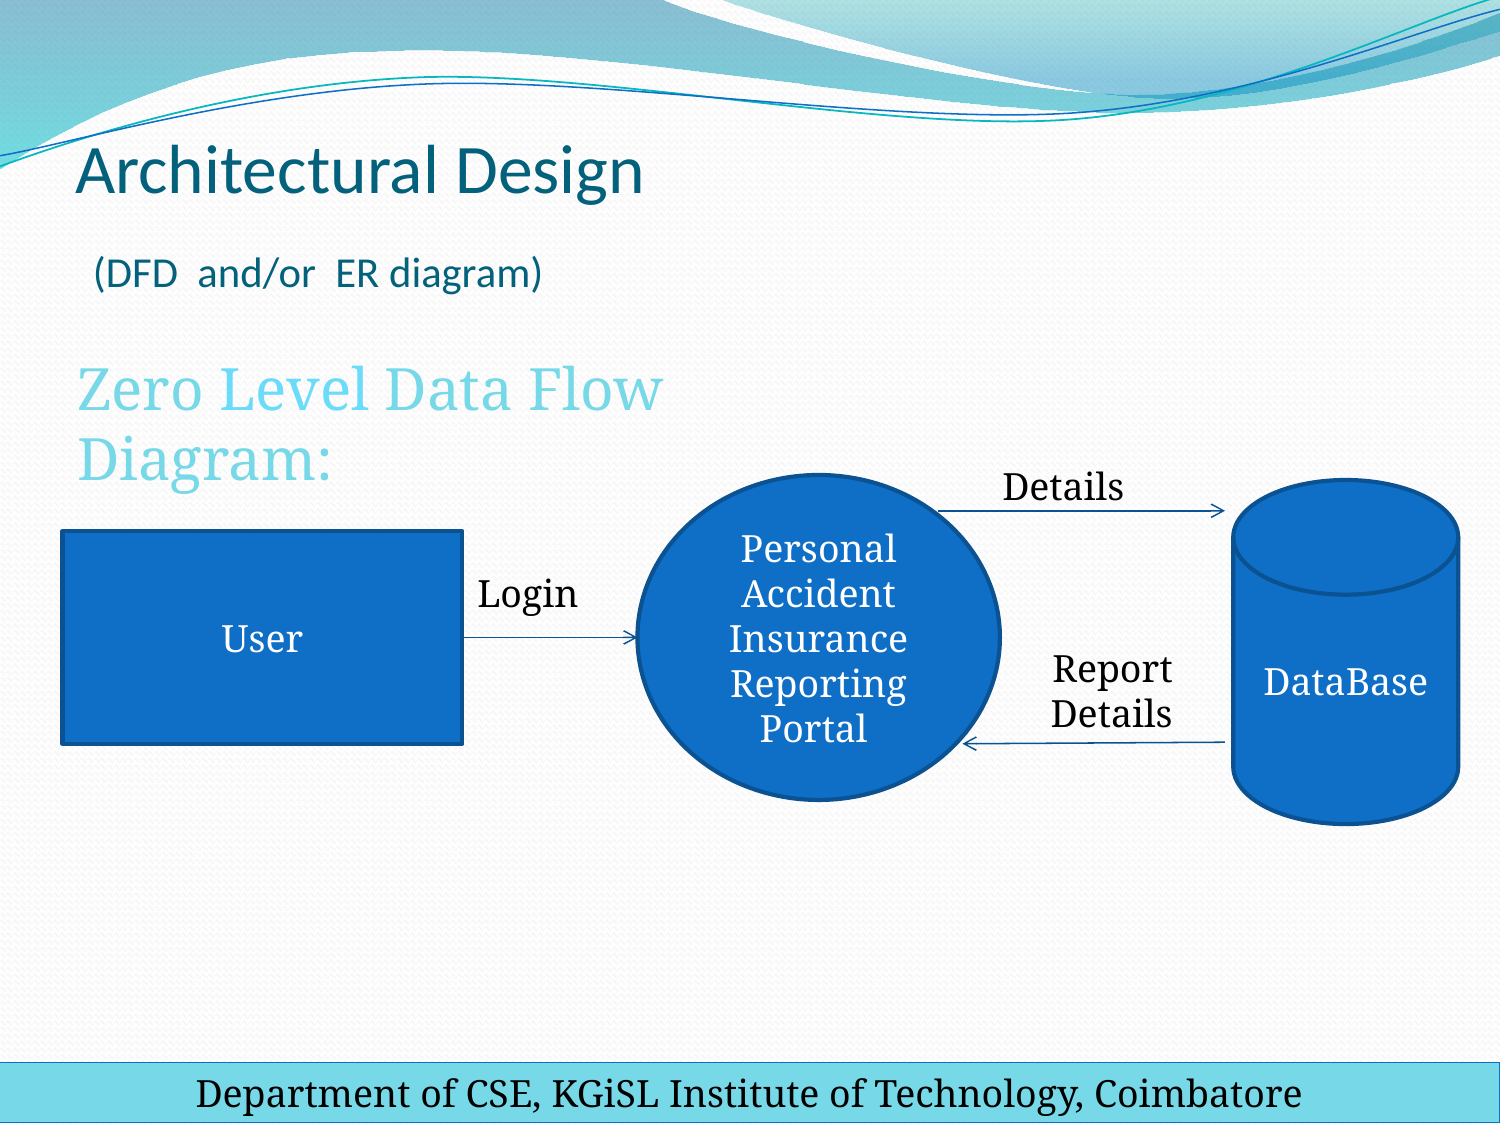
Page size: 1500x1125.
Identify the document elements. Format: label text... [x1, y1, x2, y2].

text_box Zero Level Data Flow Diagram: [62, 344, 813, 500]
text_box Details [987, 455, 1188, 510]
text_box Login [462, 562, 638, 623]
text_box Report Details [1024, 637, 1188, 741]
title Architectural Design (DFD and/or ER diagram) [75, 115, 1425, 303]
text_box DataBase [1231, 477, 1461, 827]
text_box Department of CSE, KGiSL Institute of Technology, Coimbatore [0, 1062, 1500, 1123]
text_box Personal Accident Insurance Reporting Portal [635, 472, 1003, 803]
text_box User [60, 529, 464, 746]
